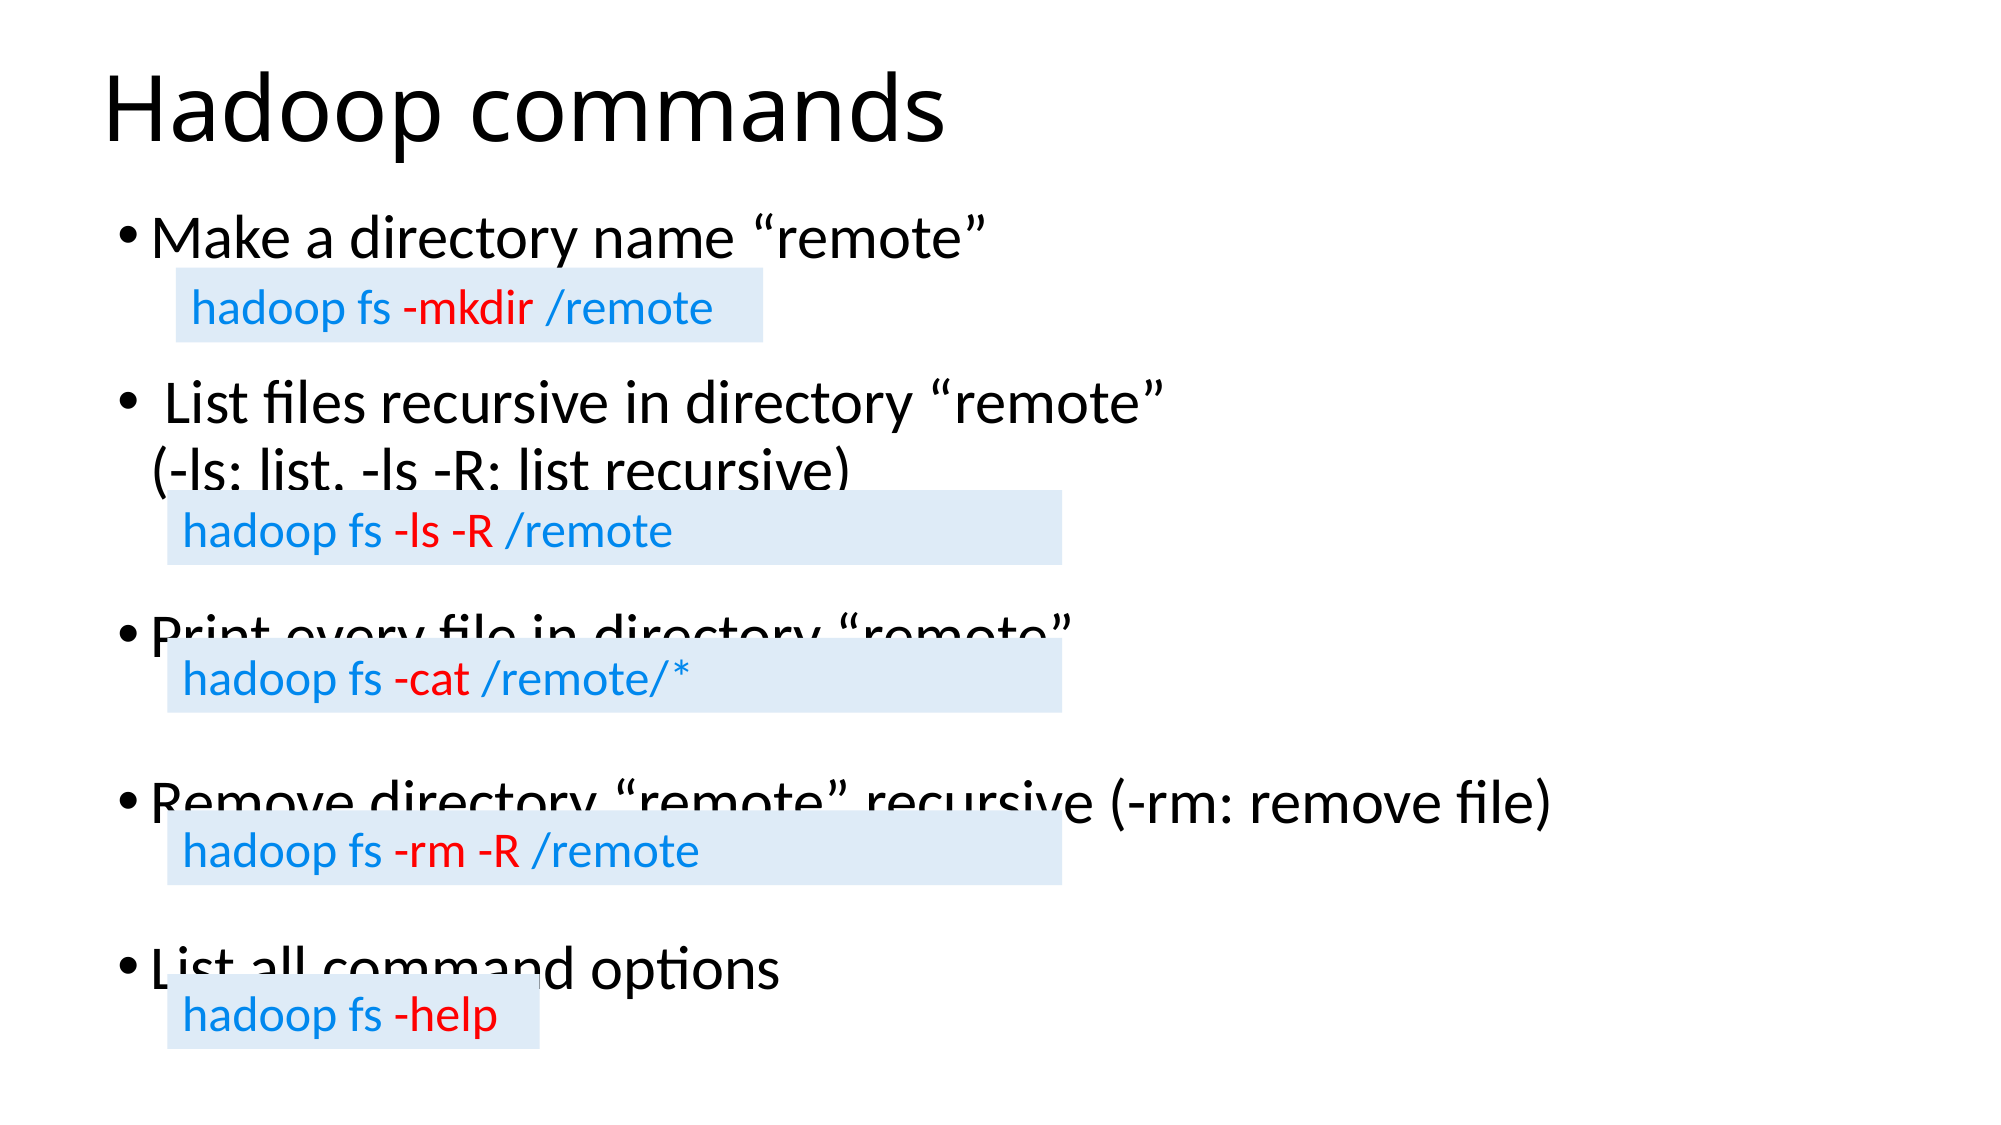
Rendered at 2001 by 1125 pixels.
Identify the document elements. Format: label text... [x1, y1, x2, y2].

text_box hadoop fs -rm -R /remote [167, 810, 1063, 886]
text_box hadoop fs -ls -R /remote [167, 490, 1063, 565]
text_box hadoop fs -help [167, 974, 540, 1049]
text_box hadoop fs -mkdir /remote [175, 267, 764, 343]
text_box hadoop fs -cat /remote/* [167, 637, 1063, 713]
list Make a directory name “remote” List files recursive in directory “remote” (-ls: list, -ls -R: list recursive) Print every file in directory “remote” Remove directory “remote” recursive (-rm: remove file) List all command options [102, 196, 2000, 1101]
title Hadoop commands [86, 3, 1812, 221]
